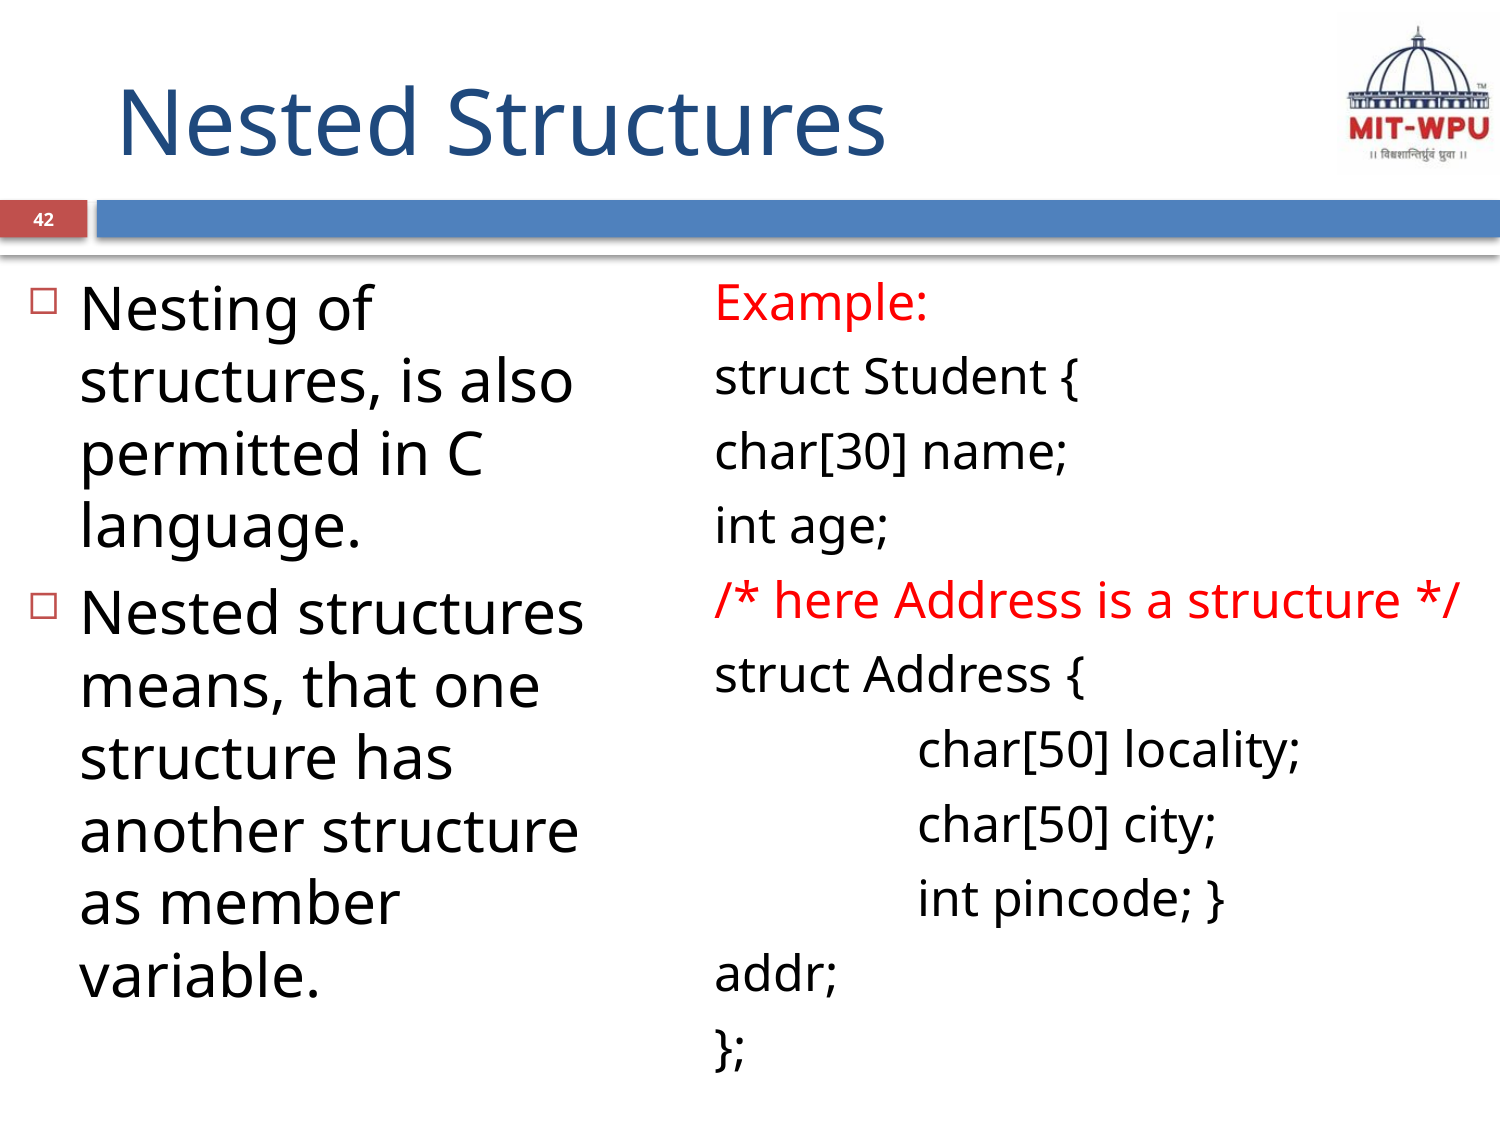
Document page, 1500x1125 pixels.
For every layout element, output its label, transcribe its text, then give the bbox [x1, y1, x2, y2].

picture [1337, 12, 1500, 175]
text_box Example: struct Student { char[30] name; int age; /* here Address is a structure */ struct Address { char[50] locality; char[50] city; int pincode; } addr; }; [699, 262, 1500, 1025]
slide_number 42 [0, 200, 88, 241]
title Nested Structures [100, 37, 1438, 200]
list Nesting of structures, is also permitted in C language. Nested structures means, that one structure has another structure as member variable. [12, 262, 650, 1000]
